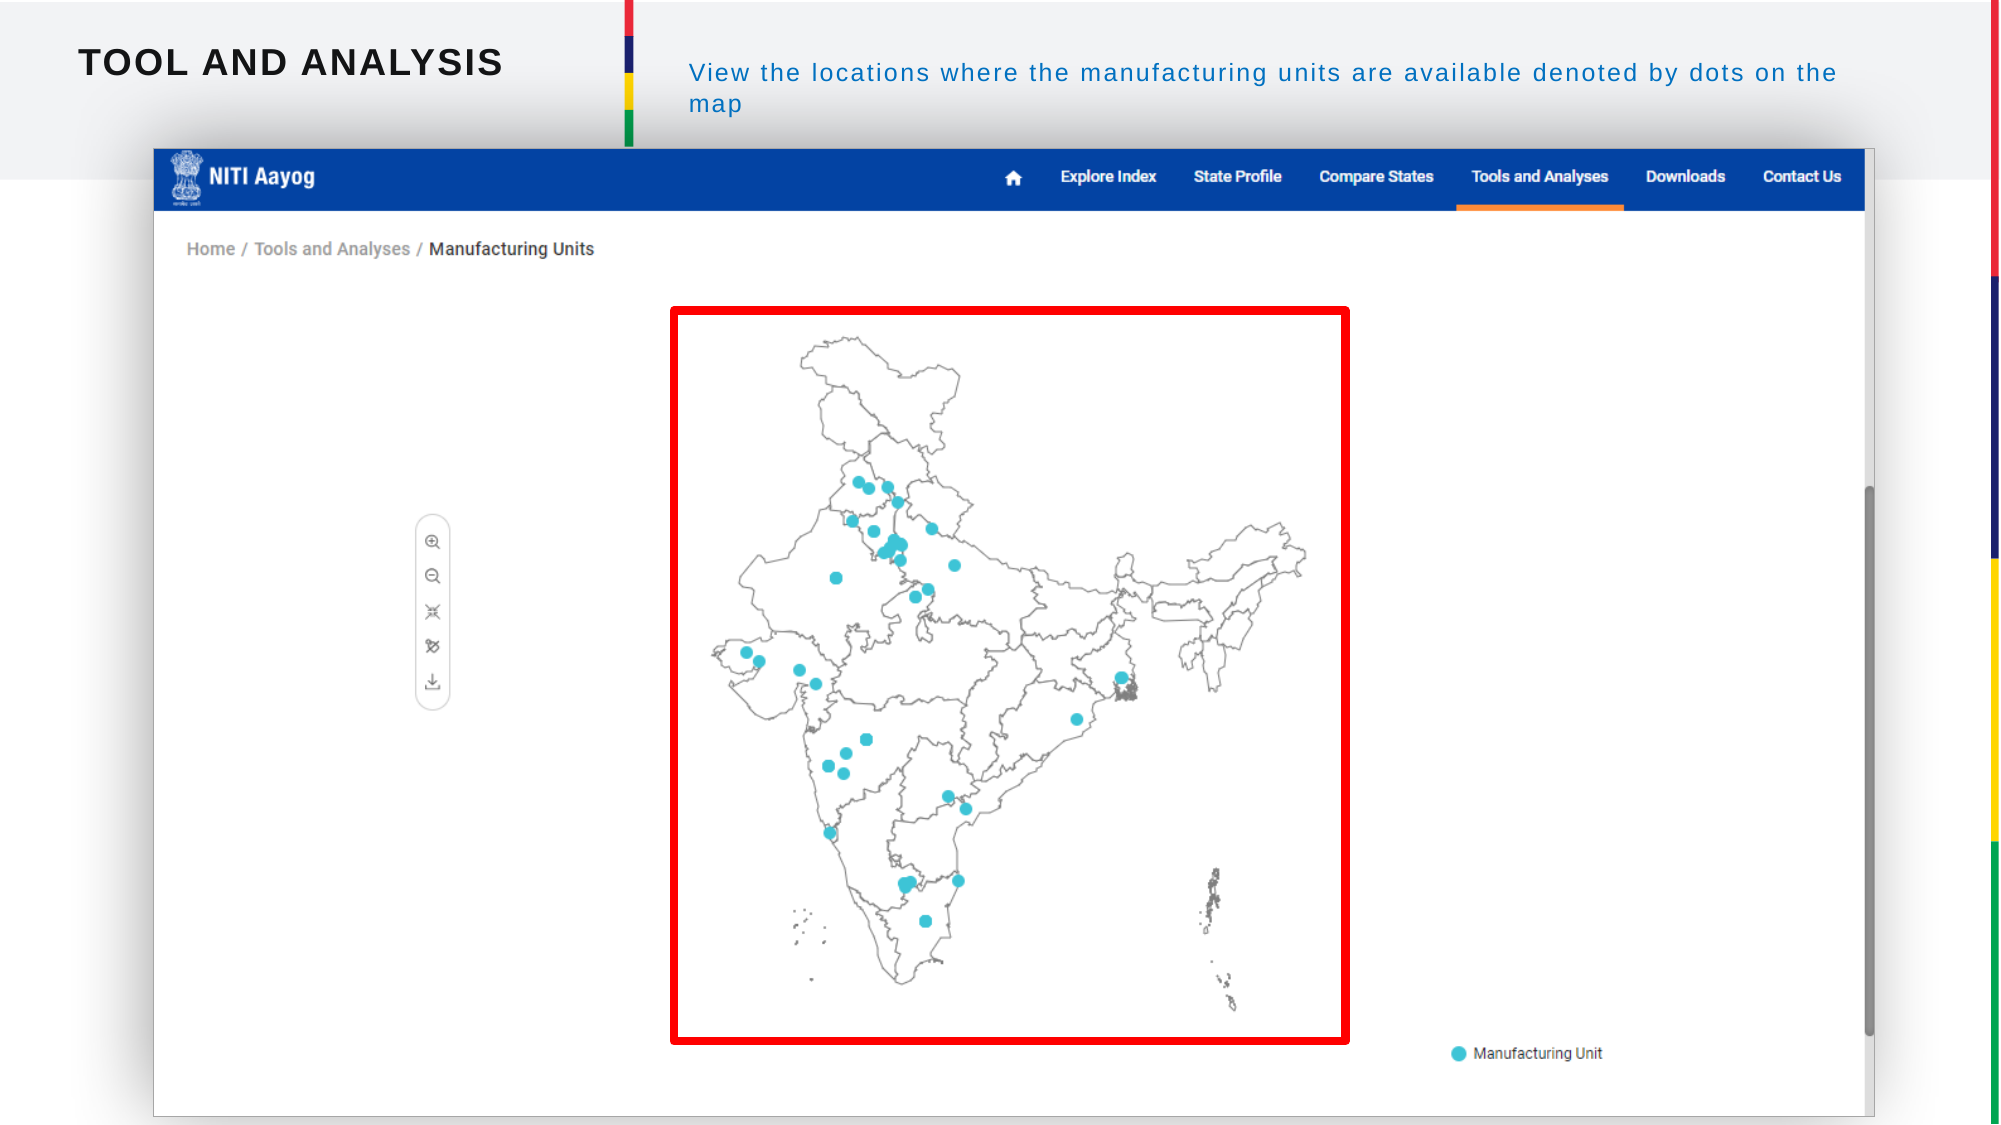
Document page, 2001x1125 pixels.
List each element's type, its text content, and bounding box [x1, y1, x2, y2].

text_box [0, 1, 624, 181]
picture [153, 148, 1875, 1117]
text_box TOOL AND ANALYSIS [63, 38, 624, 91]
text_box View the locations where the manufacturing units are available denoted by dots on the map [673, 47, 1883, 125]
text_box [1991, 0, 1999, 1124]
text_box [634, 1, 1991, 181]
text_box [624, 0, 634, 147]
